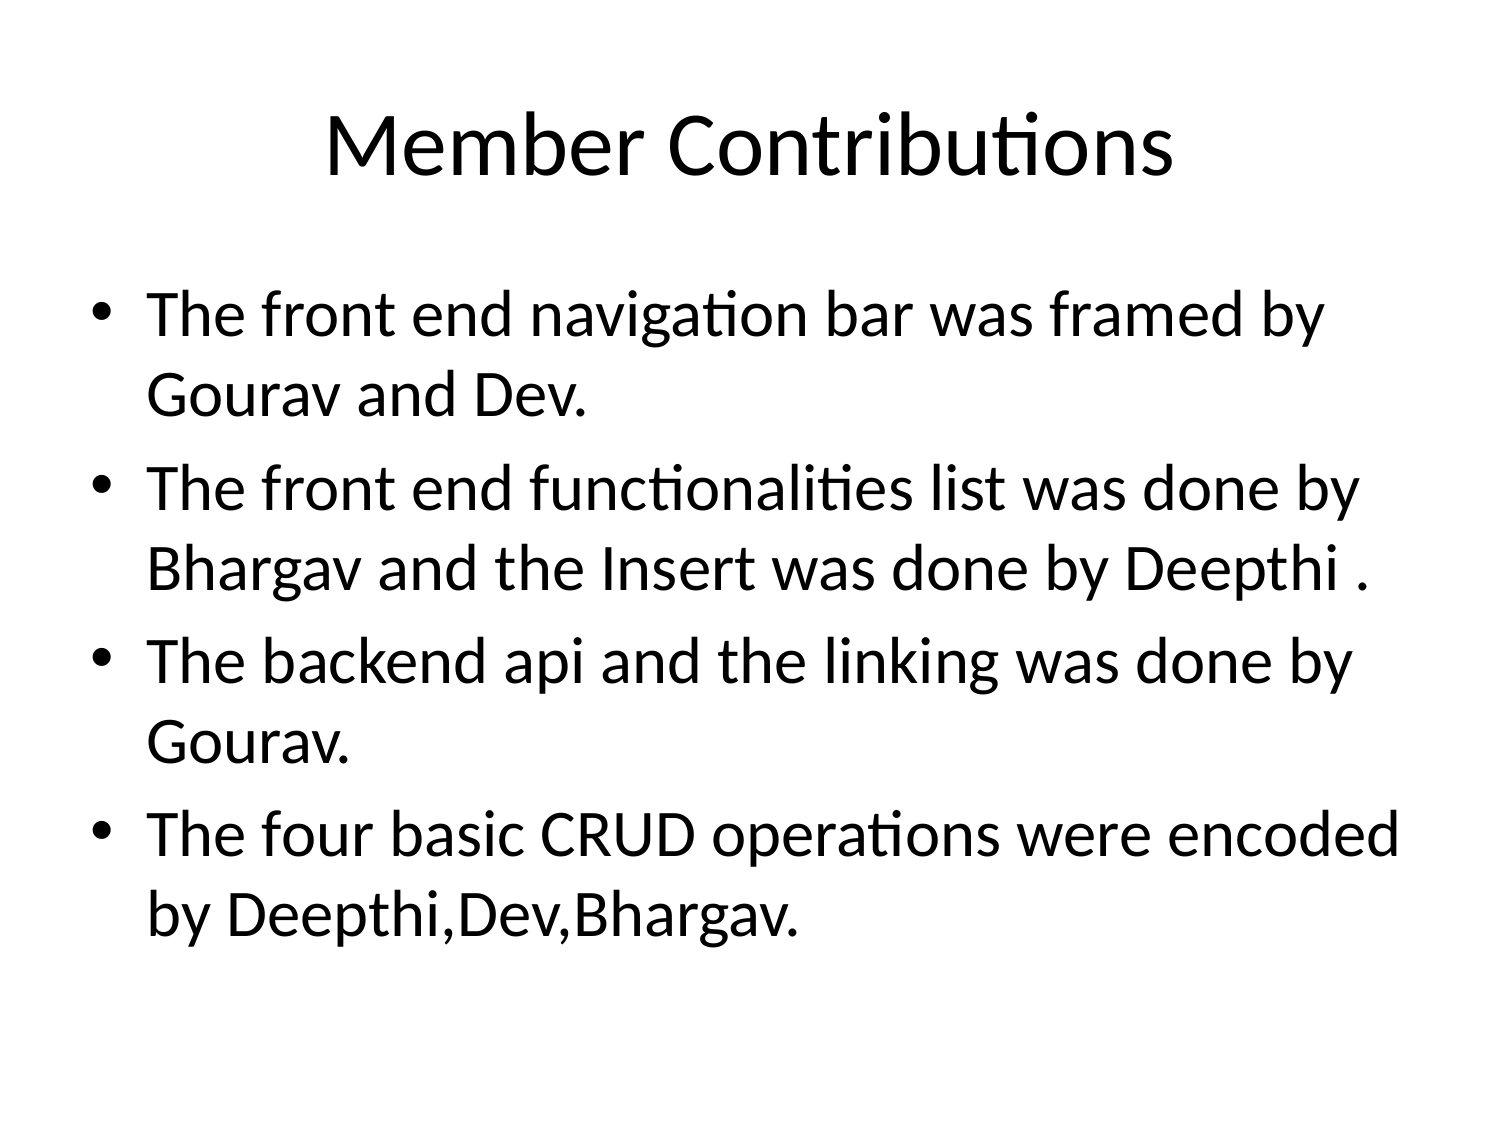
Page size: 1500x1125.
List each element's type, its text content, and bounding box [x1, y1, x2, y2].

title Member Contributions [75, 45, 1425, 233]
list The front end navigation bar was framed by Gourav and Dev. The front end functionalities list was done by Bhargav and the Insert was done by Deepthi . The backend api and the linking was done by Gourav. The four basic CRUD operations were encoded by Deepthi,Dev,Bhargav. [75, 262, 1425, 1005]
